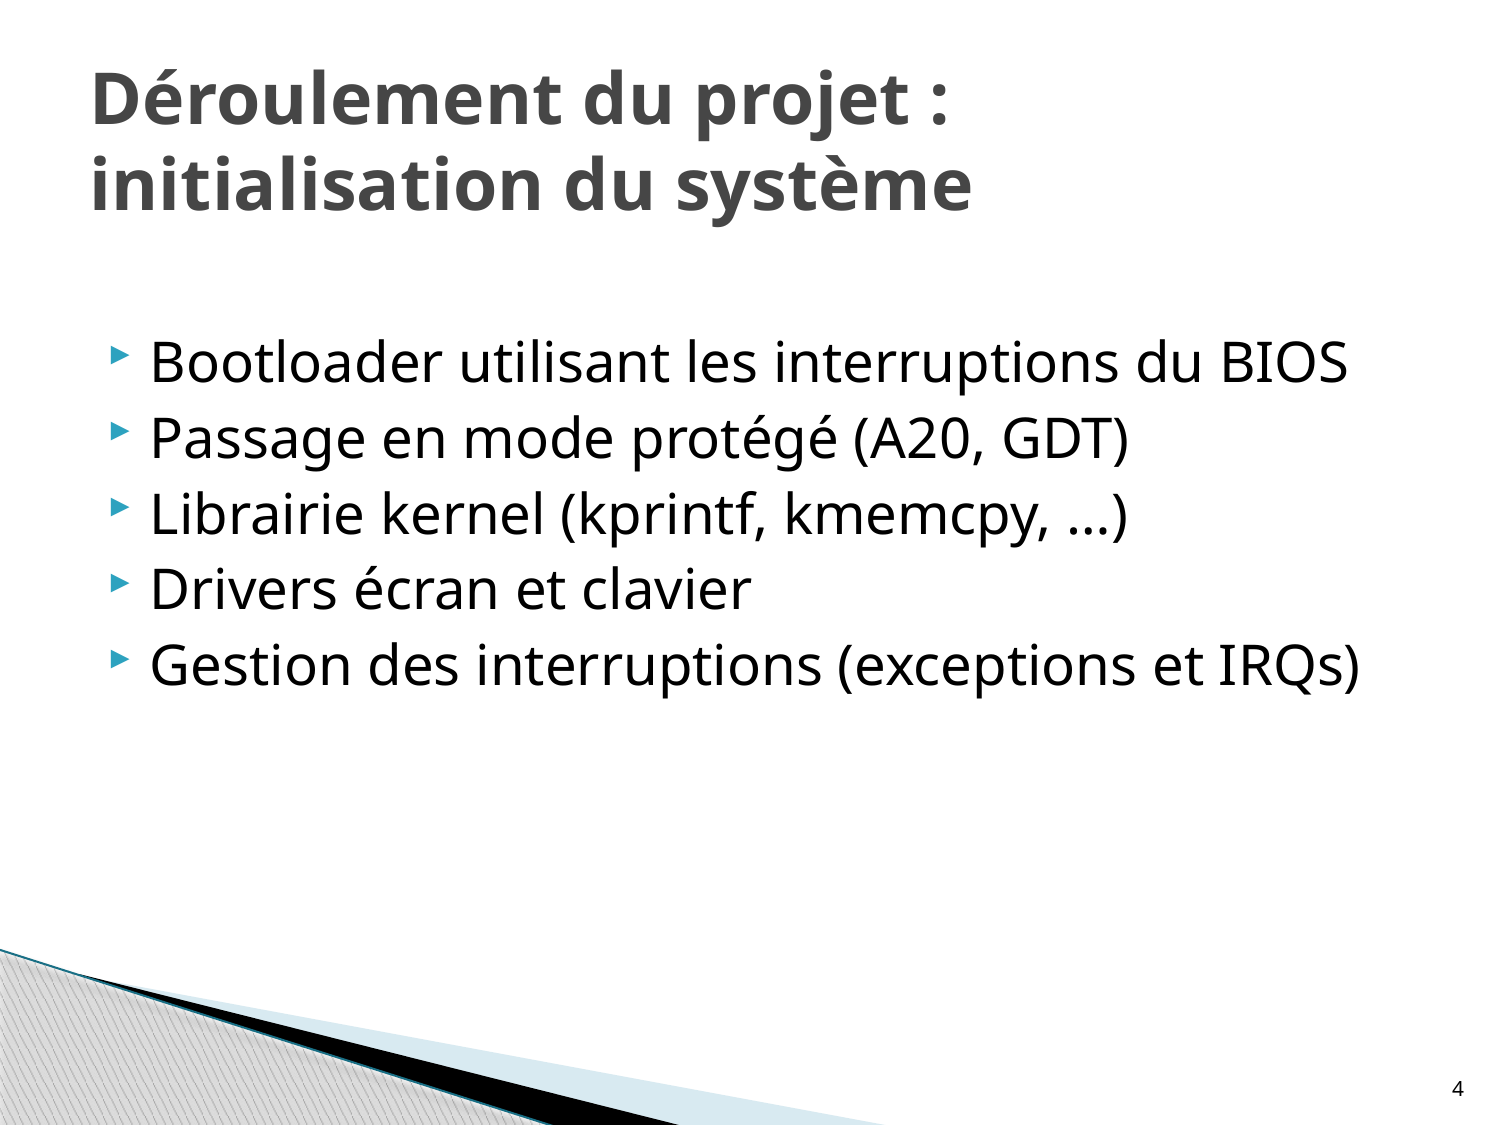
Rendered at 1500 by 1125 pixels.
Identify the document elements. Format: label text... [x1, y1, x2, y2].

list Bootloader utilisant les interruptions du BIOS Passage en mode protégé (A20, GDT) Librairie kernel (kprintf, kmemcpy, …) Drivers écran et clavier Gestion des interruptions (exceptions et IRQs) [75, 243, 1425, 986]
title Déroulement du projet : initialisation du système [75, 45, 1425, 233]
slide_number 4 [1418, 1051, 1479, 1112]
